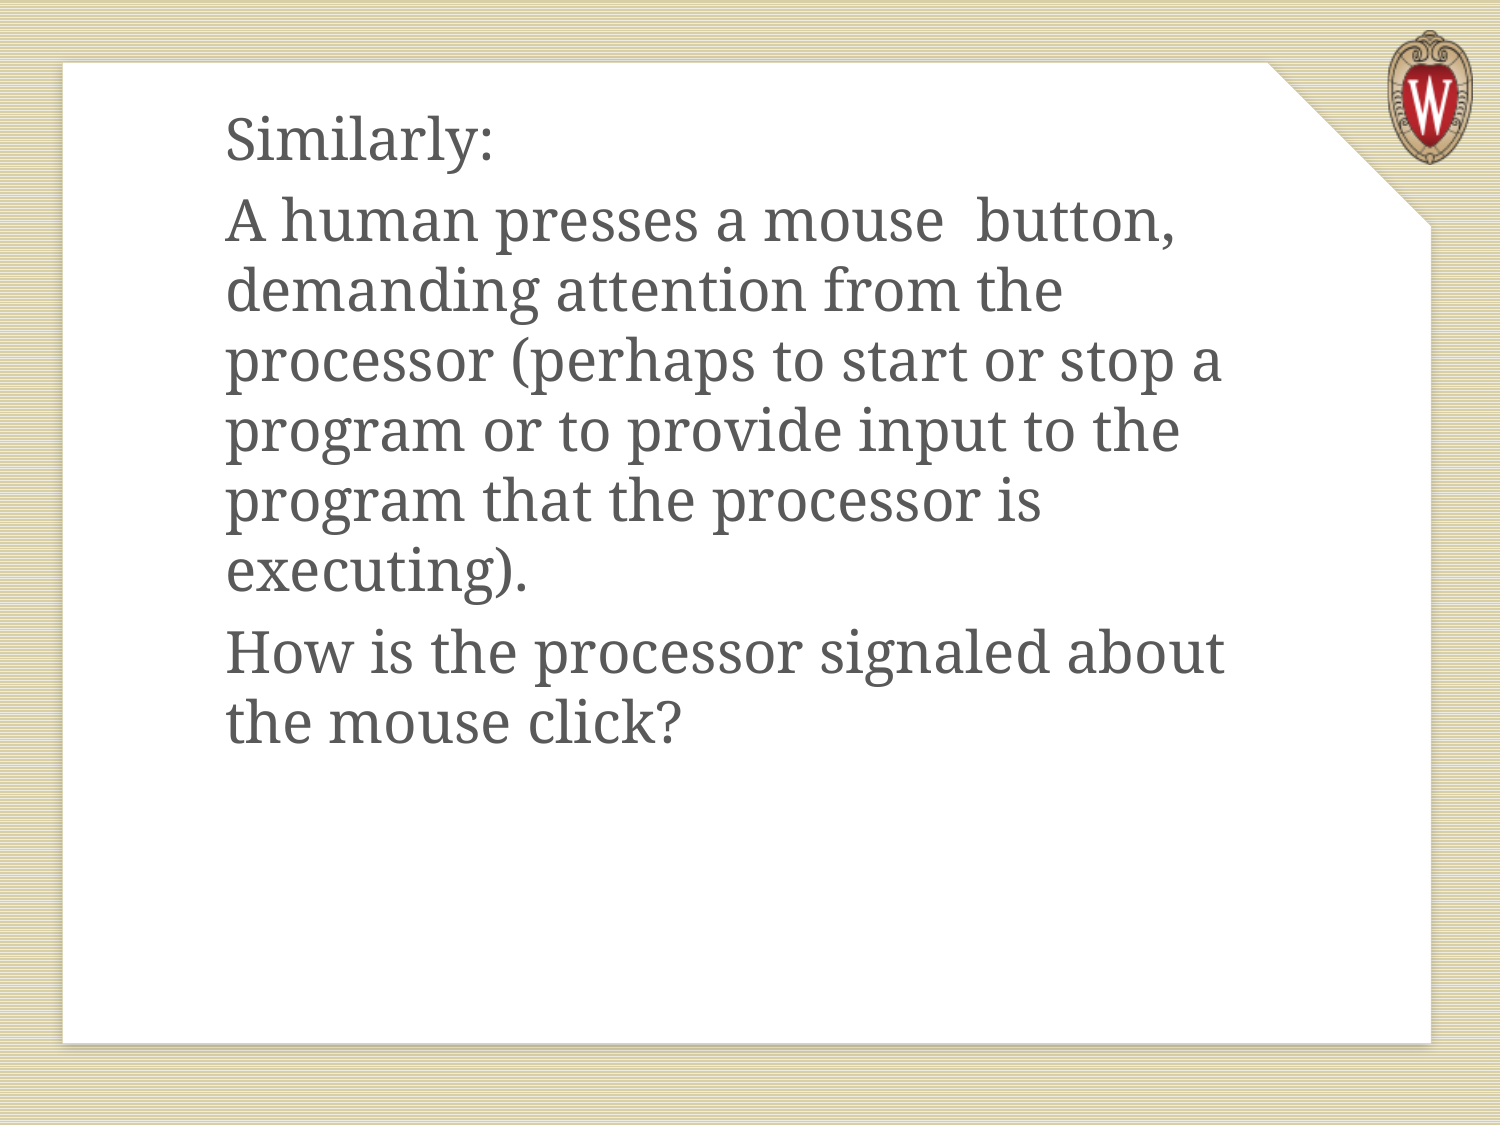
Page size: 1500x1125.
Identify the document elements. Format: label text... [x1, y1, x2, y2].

subtitle Similarly: A human presses a mouse button, demanding attention from the processor (perhaps to start or stop a program or to provide input to the program that the processor is executing). How is the processor signaled about the mouse click? [225, 101, 1275, 887]
